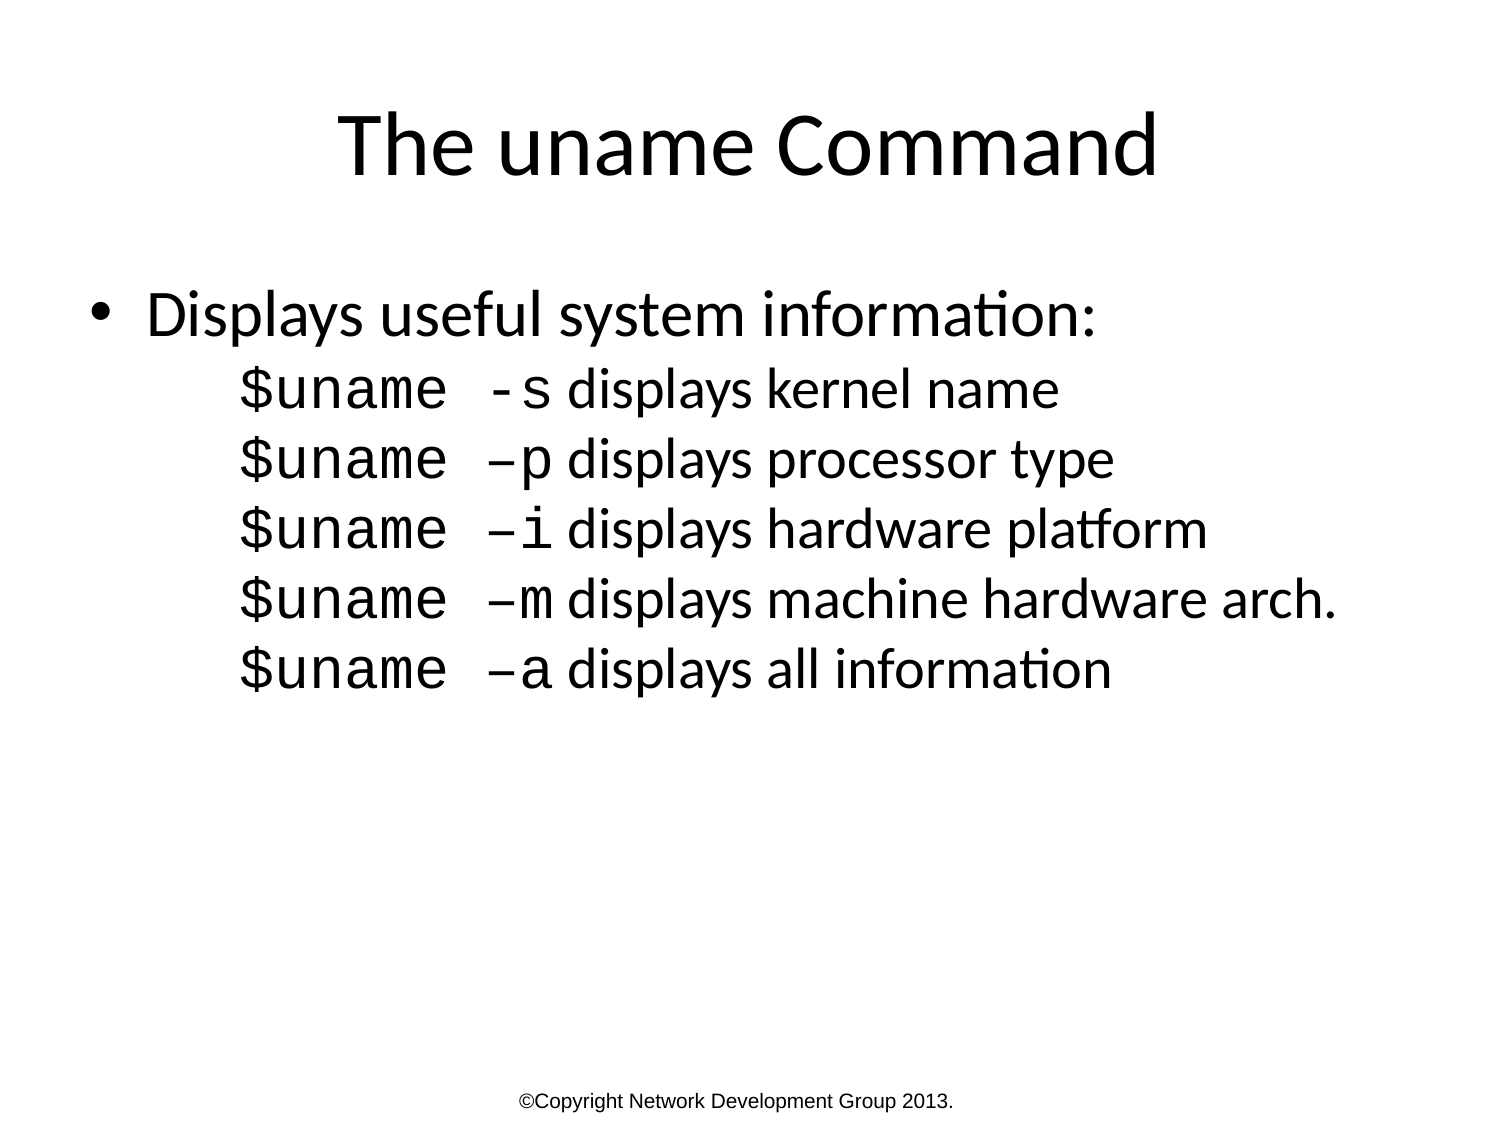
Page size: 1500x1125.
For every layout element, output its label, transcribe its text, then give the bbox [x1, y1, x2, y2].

text_box Displays useful system information: $uname -s displays kernel name $uname –p displays processor type $uname –i displays hardware platform $uname –m displays machine hardware arch. $uname –a displays all information [75, 262, 1425, 1005]
text_box The uname Command [75, 45, 1425, 233]
